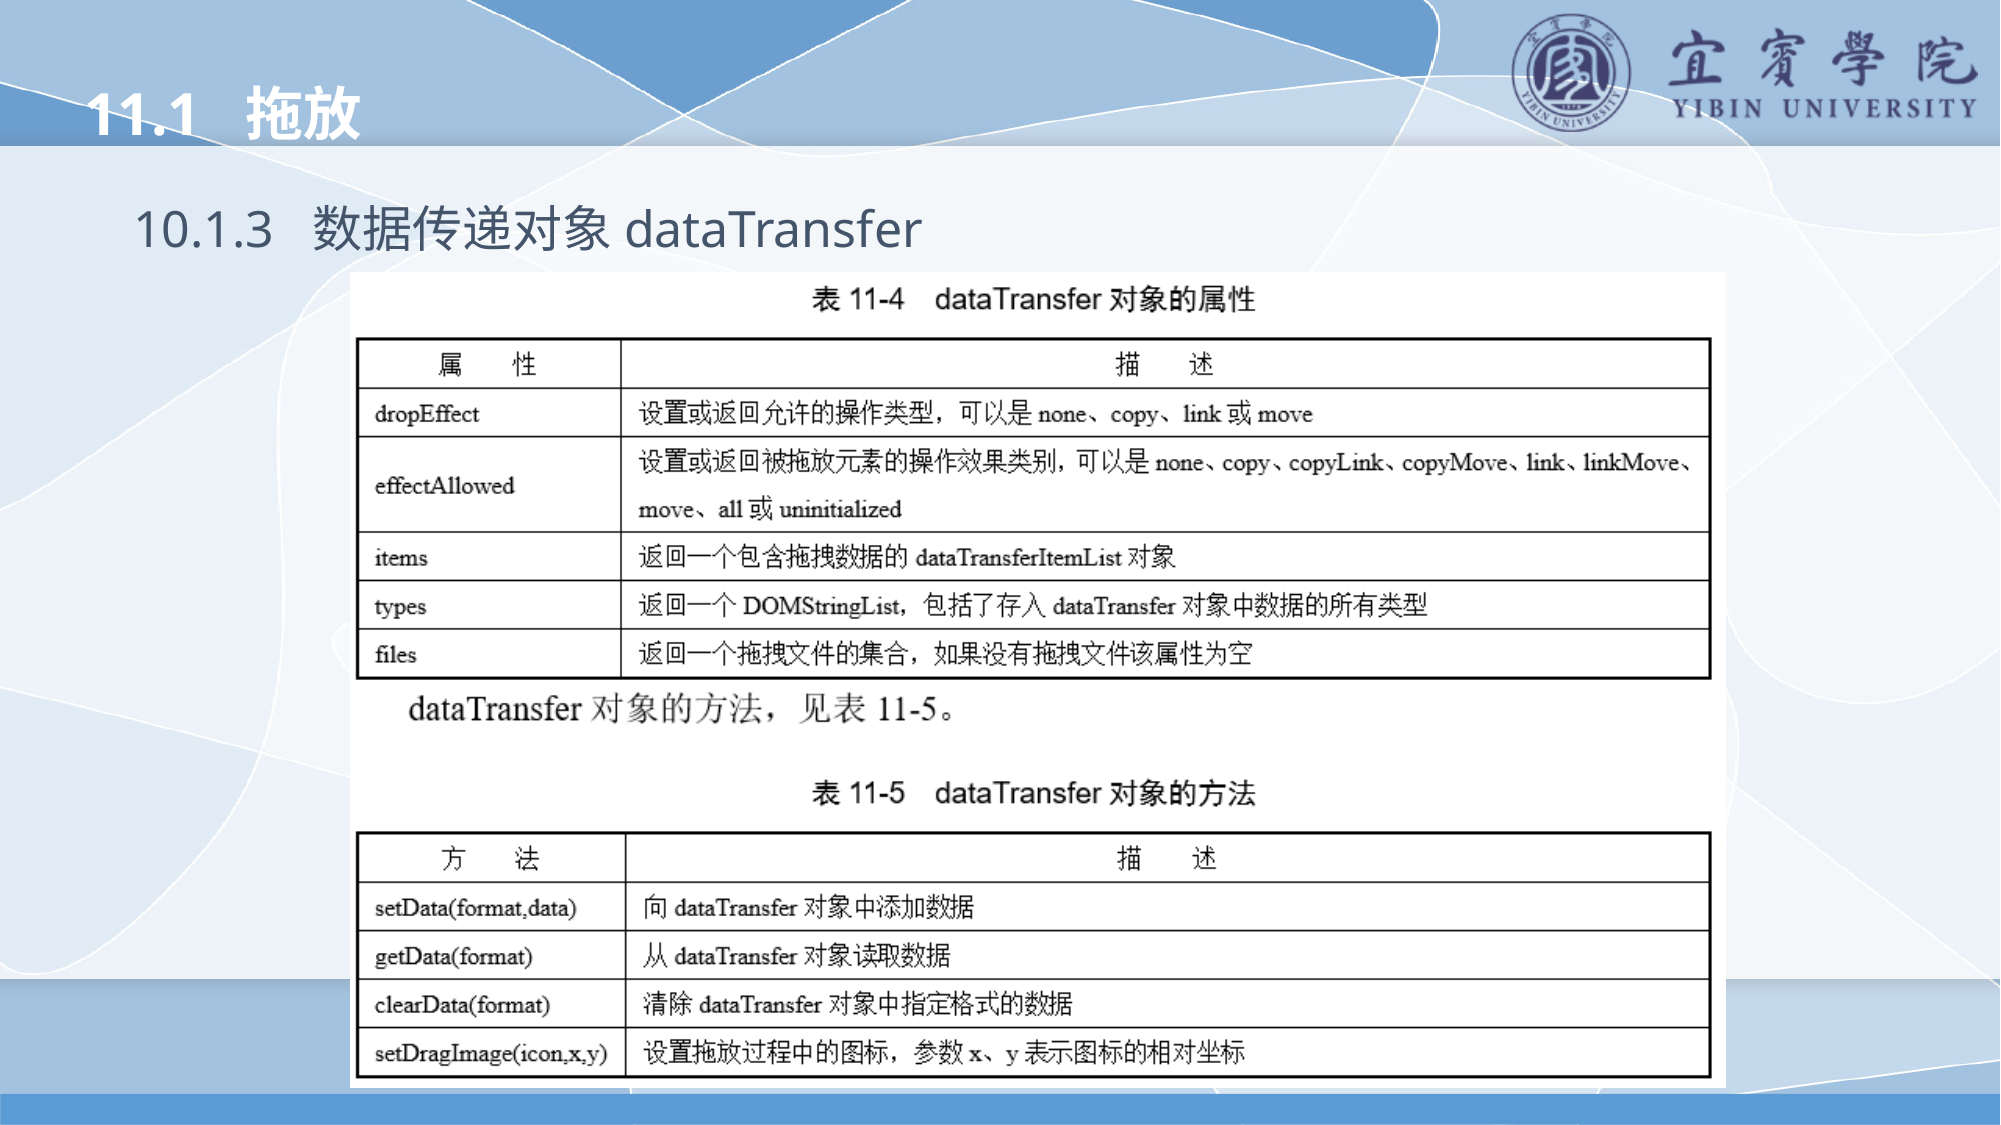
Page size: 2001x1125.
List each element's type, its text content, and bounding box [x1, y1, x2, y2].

text_box 11.1 拖放 [67, 67, 1142, 156]
picture [1510, 12, 1978, 134]
text_box [0, 1093, 2000, 1125]
picture [350, 272, 1726, 1088]
text_box 10.1.3 数据传递对象dataTransfer [43, 190, 1851, 266]
